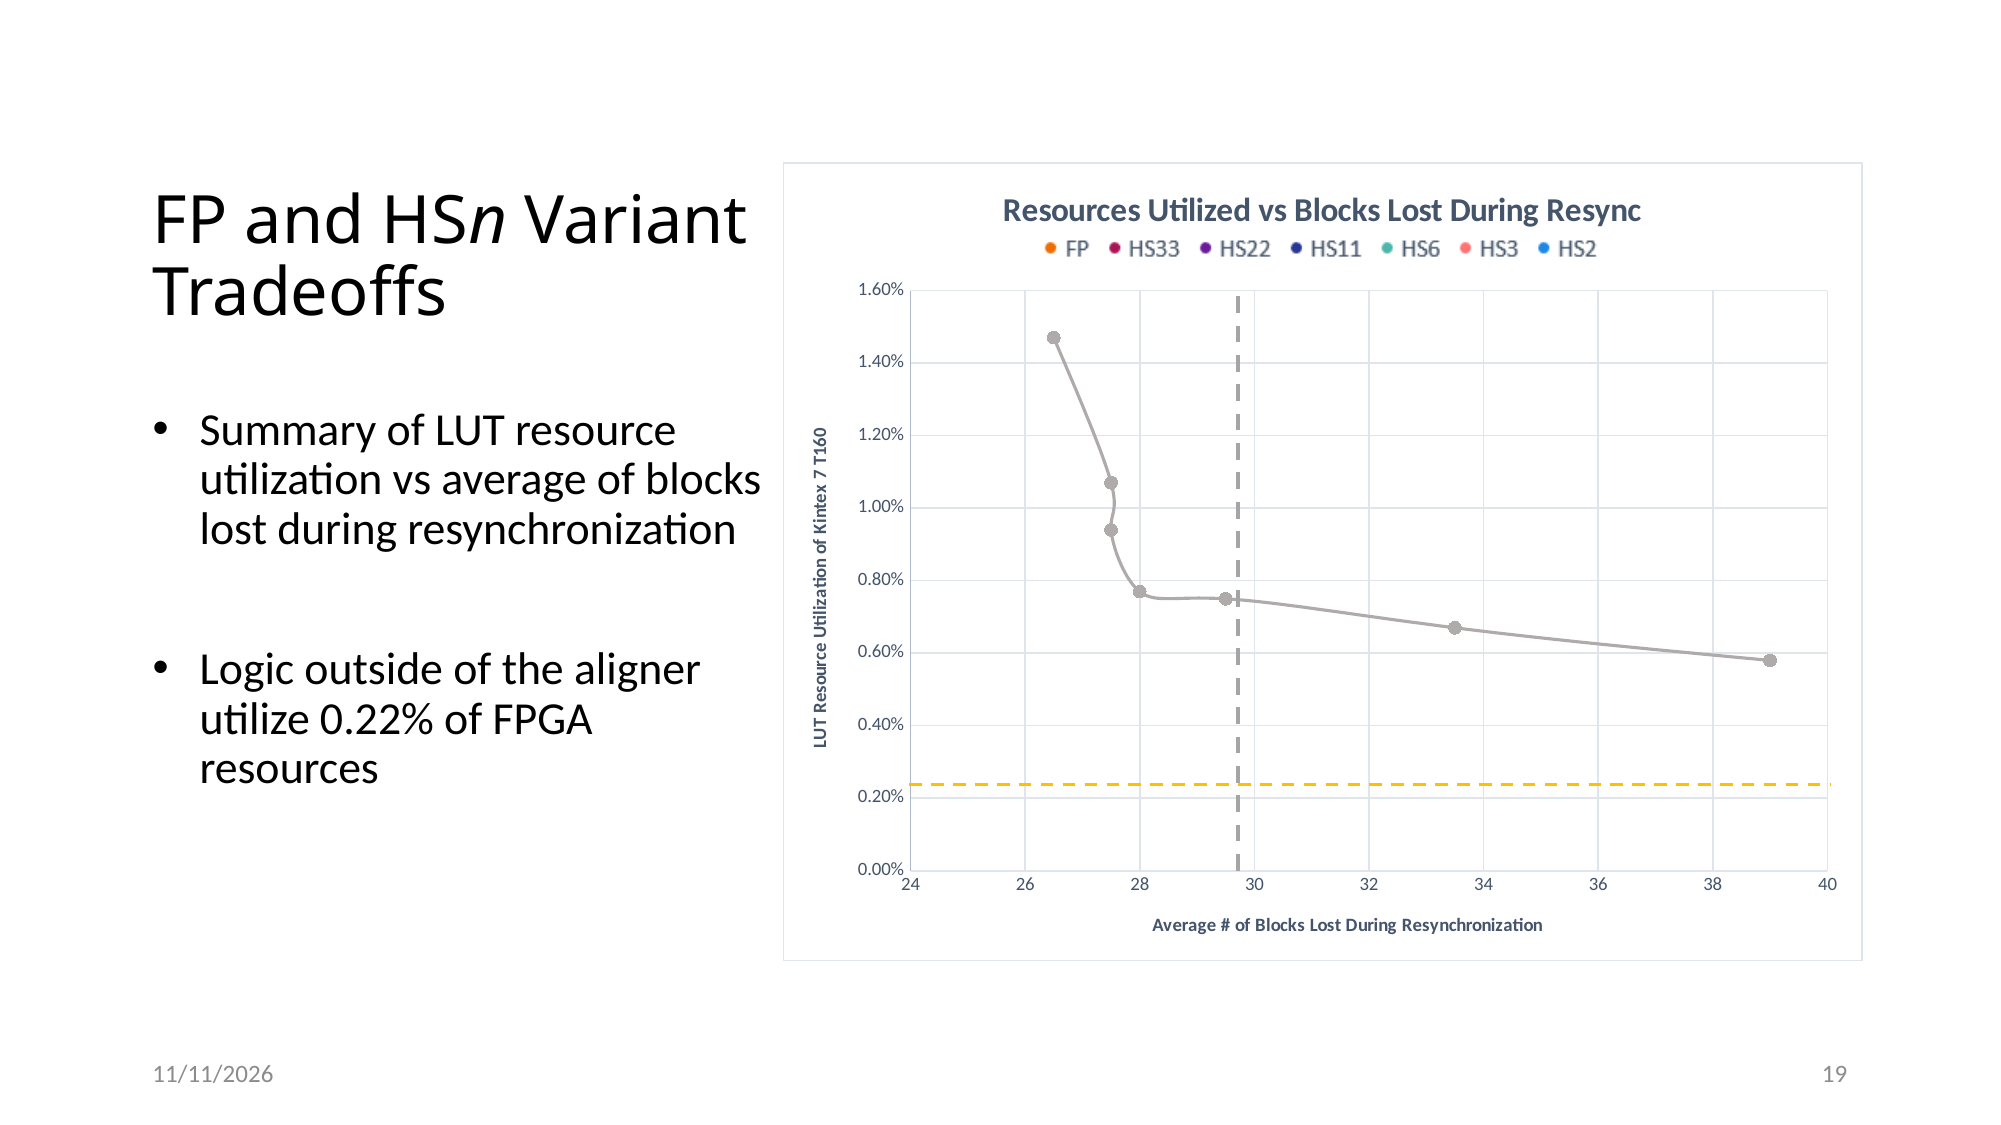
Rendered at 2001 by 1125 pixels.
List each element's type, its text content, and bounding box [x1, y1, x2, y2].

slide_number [137, 1042, 588, 1103]
slide_number 19 [1412, 1042, 1863, 1103]
title FP and HSn Variant Tradeoffs [137, 75, 783, 337]
chart [782, 161, 1863, 962]
list Summary of LUT resource utilization vs average of blocks lost during resynchronization Logic outside of the aligner utilize 0.22% of FPGA resources [137, 337, 783, 963]
picture [1036, 228, 1609, 265]
